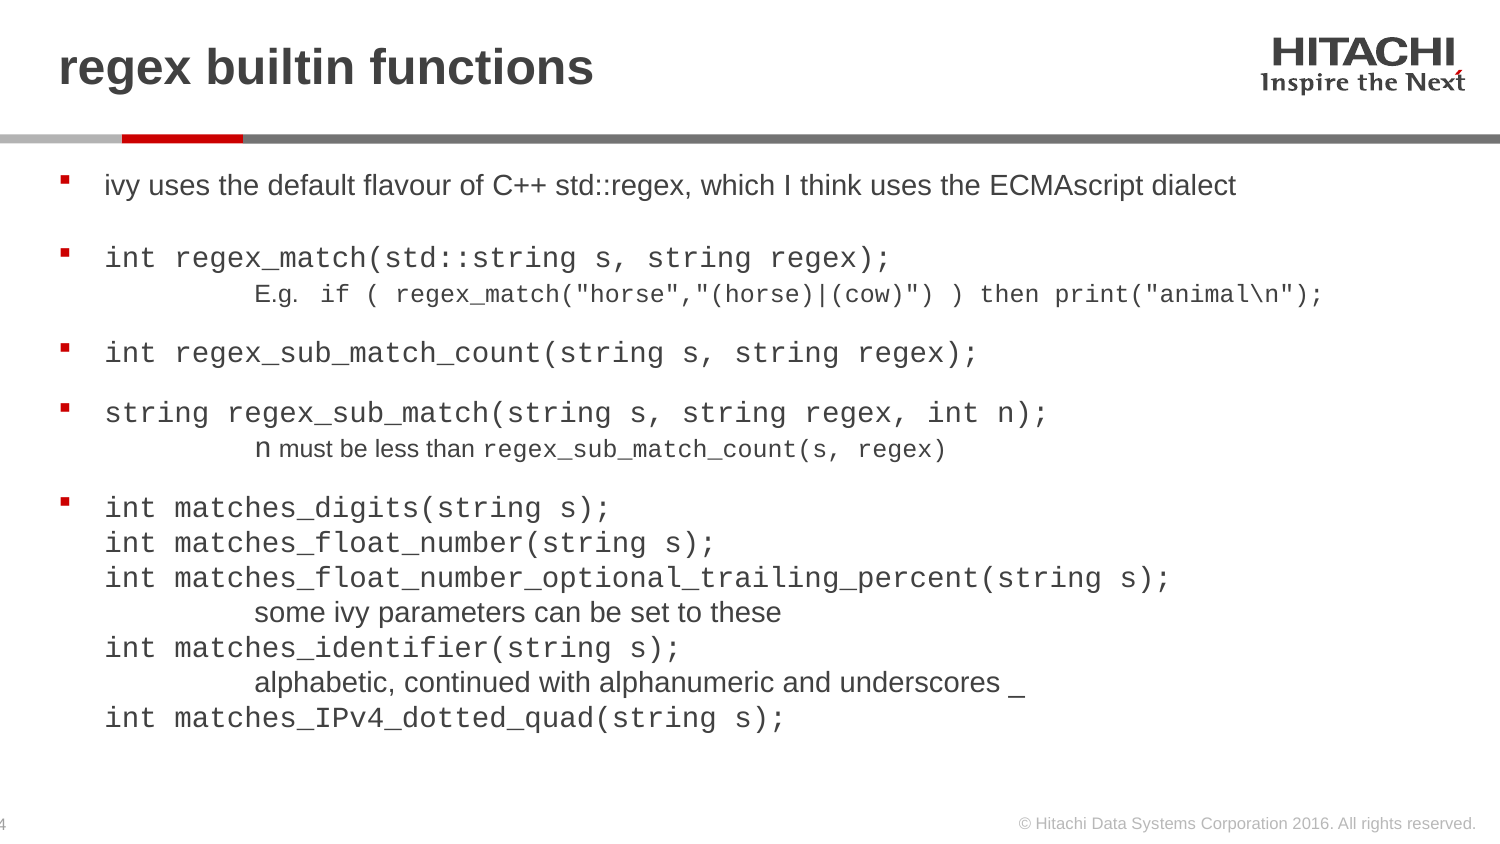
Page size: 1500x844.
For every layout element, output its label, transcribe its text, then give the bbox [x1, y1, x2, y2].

list ivy uses the default flavour of C++ std::regex, which I think uses the ECMAscript dialect int regex_match(std::string s, string regex); E.g. if ( regex_match("horse","(horse)|(cow)") ) then print("animal\n"); int regex_sub_match_count(string s, string regex); string regex_sub_match(string s, string regex, int n); n must be less than regex_sub_match_count(s, regex) int matches_digits(string s); int matches_float_number(string s); int matches_float_number_optional_trailing_percent(string s); some ivy parameters can be set to these int matches_identifier(string s); alphabetic, continued with alphanumeric and underscores _ int matches_IPv4_dotted_quad(string s); [43, 158, 1452, 747]
title regex builtin functions [43, 8, 1200, 129]
